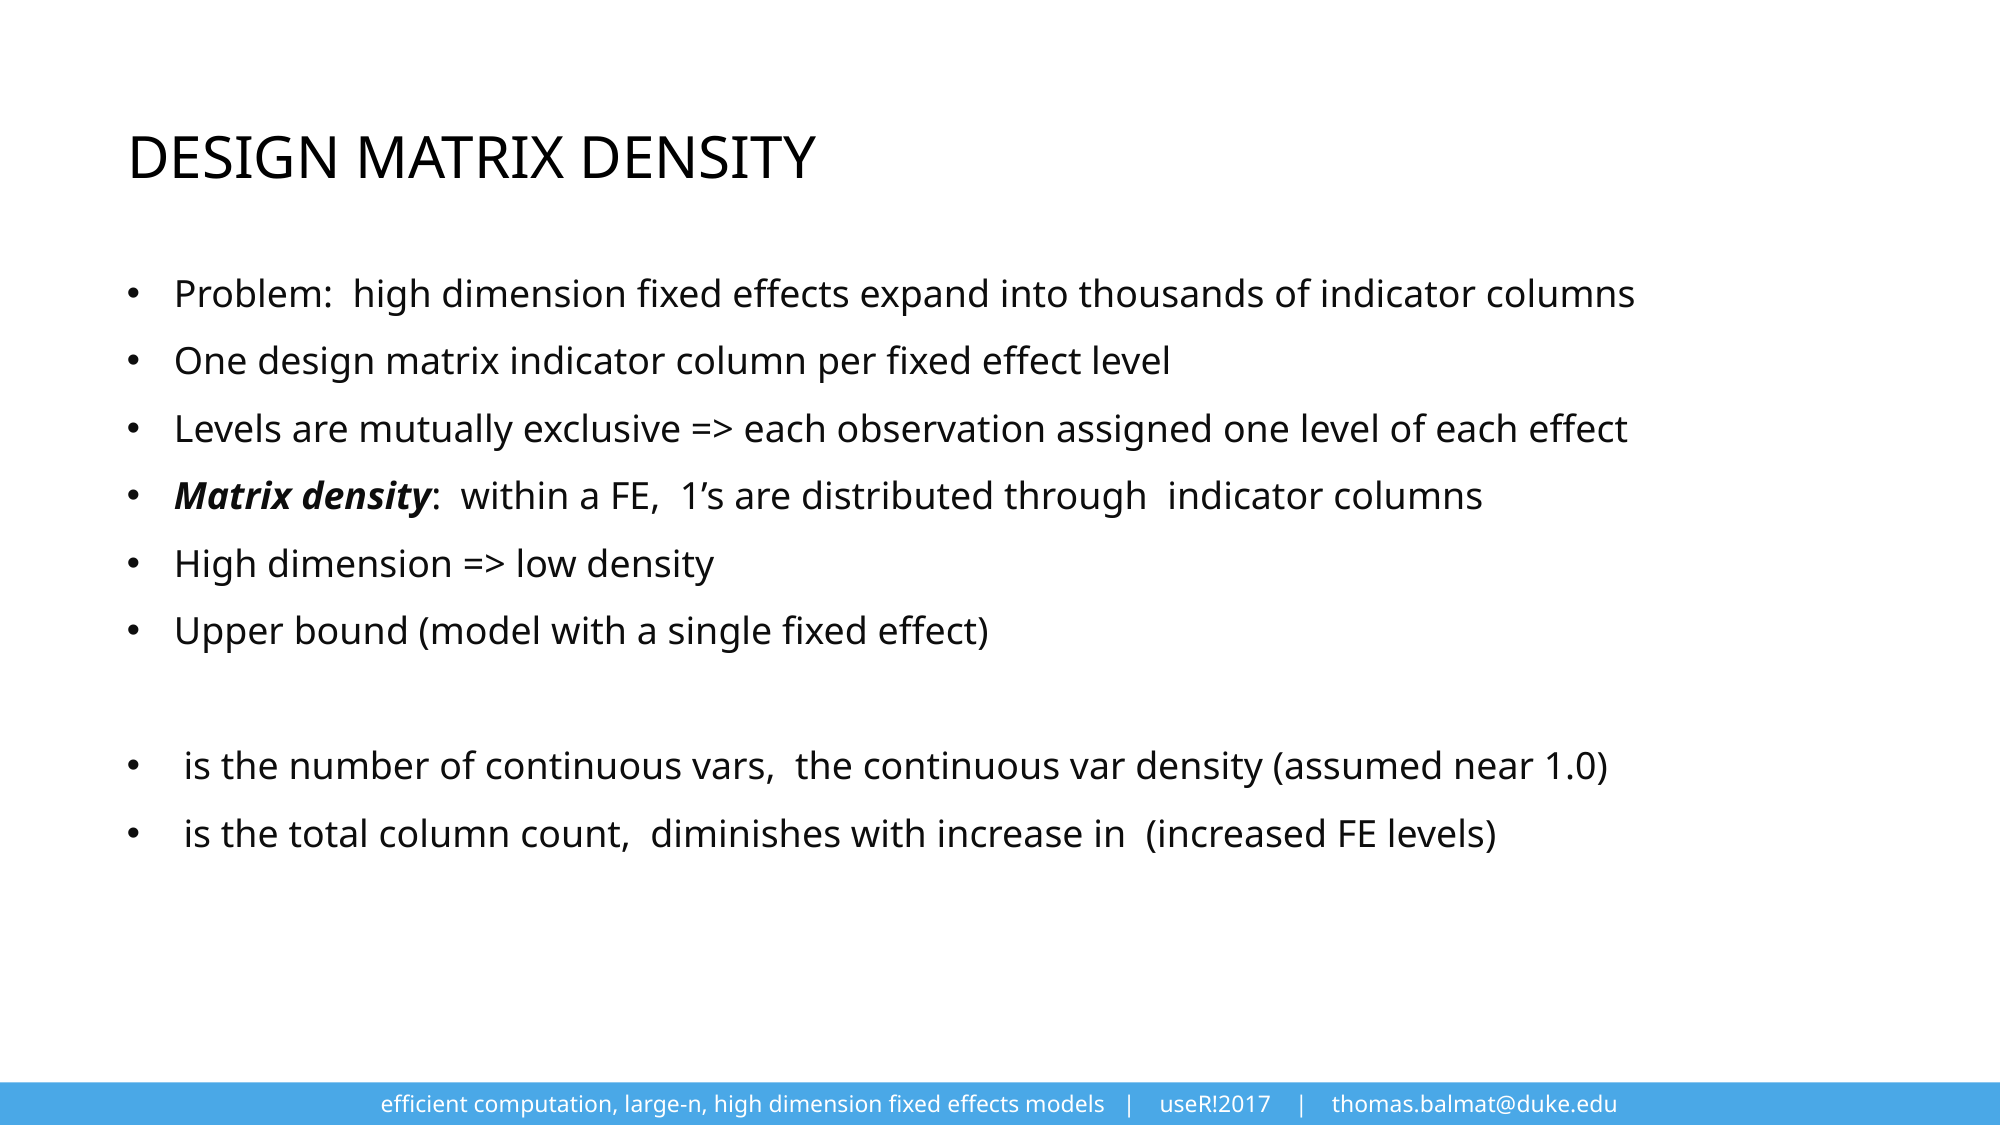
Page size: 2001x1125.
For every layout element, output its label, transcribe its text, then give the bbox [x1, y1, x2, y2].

text_box efficient computation, large-n, high dimension fixed effects models | useR!2017 | thomas.balmat@duke.edu [0, 1082, 2000, 1125]
title design matrix density [112, 112, 1403, 221]
